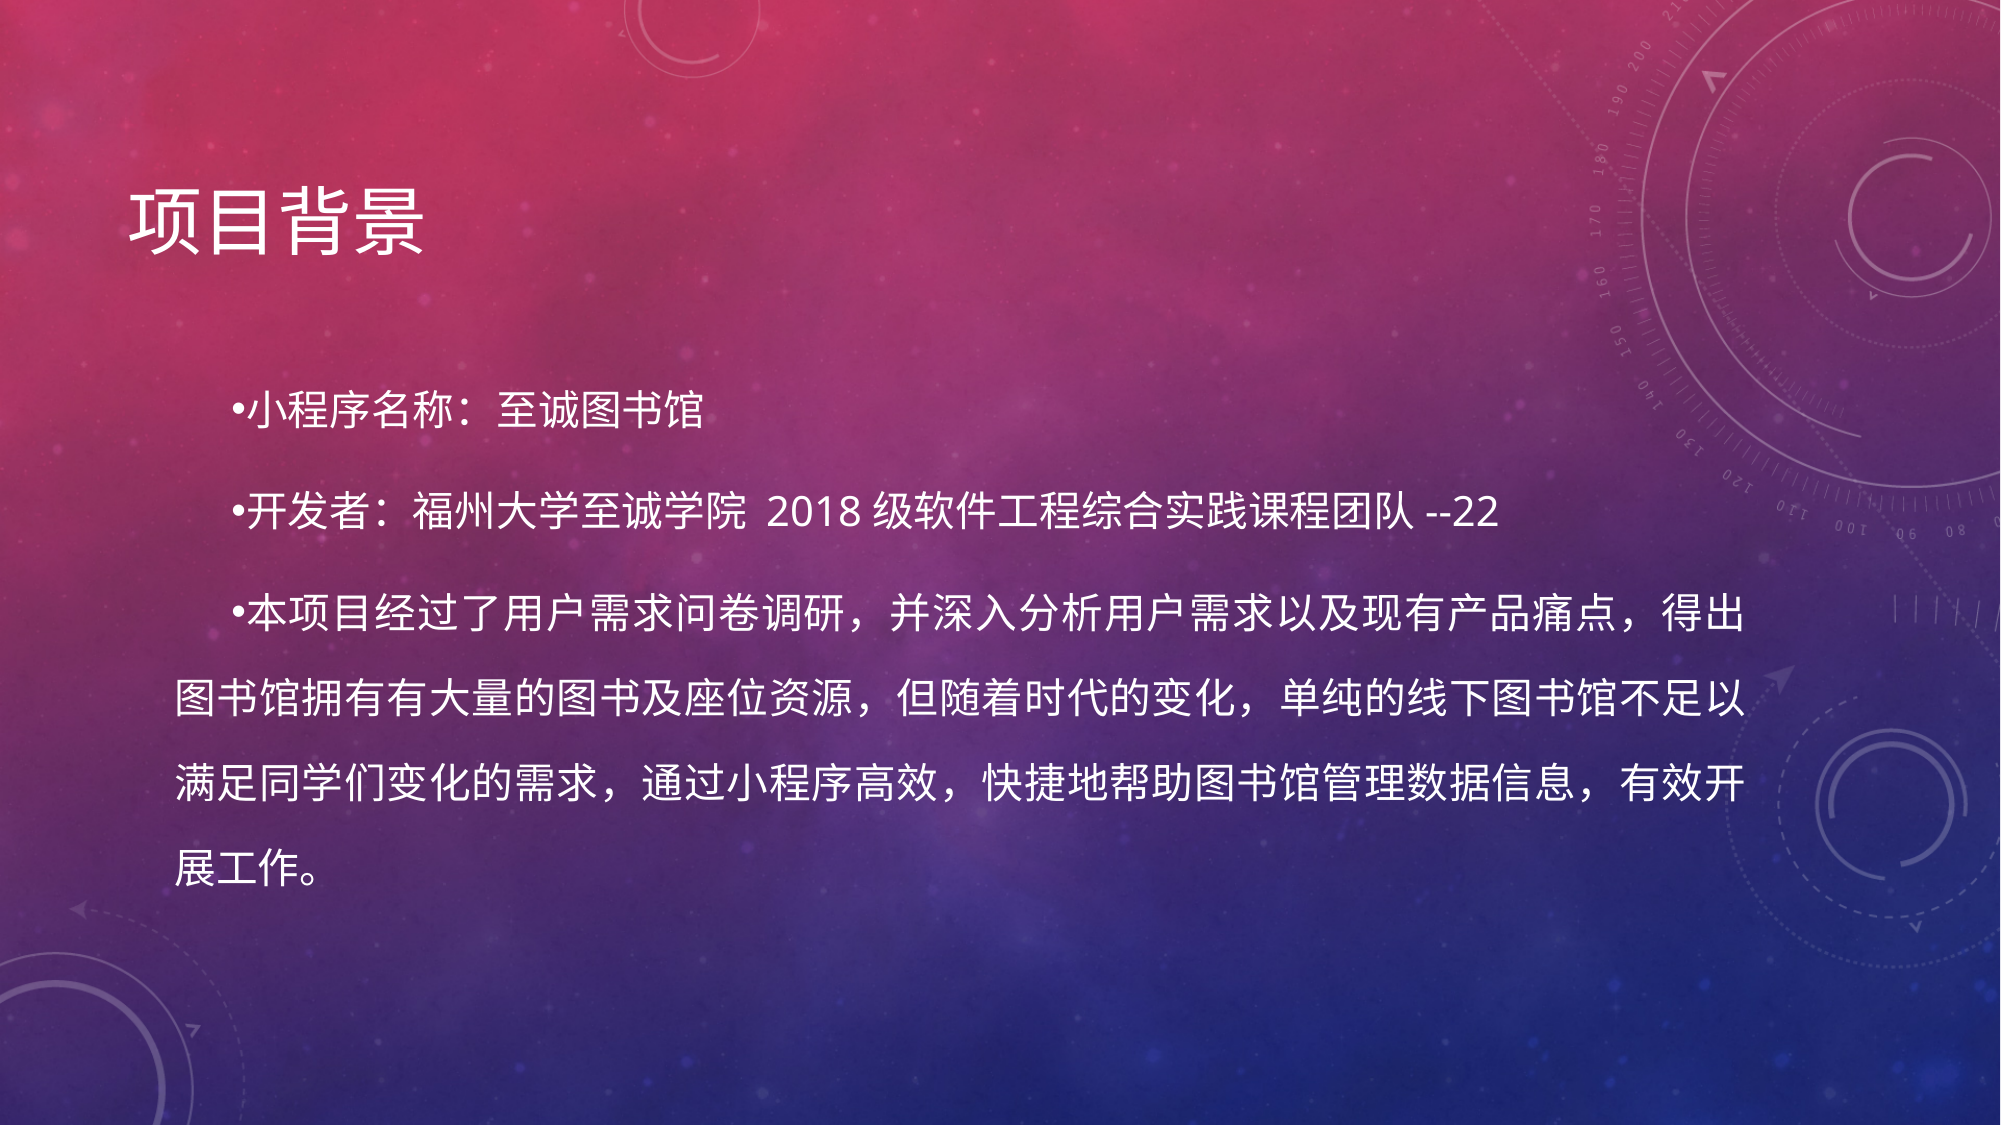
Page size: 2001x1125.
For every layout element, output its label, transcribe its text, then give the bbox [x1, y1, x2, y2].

picture [0, 0, 2001, 1125]
list 小程序名称：至诚图书馆 开发者：福州大学至诚学院 2018级软件工程综合实践课程团队--22 本项目经过了用户需求问卷调研，并深入分析用户需求以及现有产品痛点，得出图书馆拥有有大量的图书及座位资源，但随着时代的变化，单纯的线下图书馆不足以满足同学们变化的需求，通过小程序高效，快捷地帮助图书馆管理数据信息，有效开展工作。 [112, 351, 1775, 950]
title 项目背景 [112, 99, 1775, 339]
